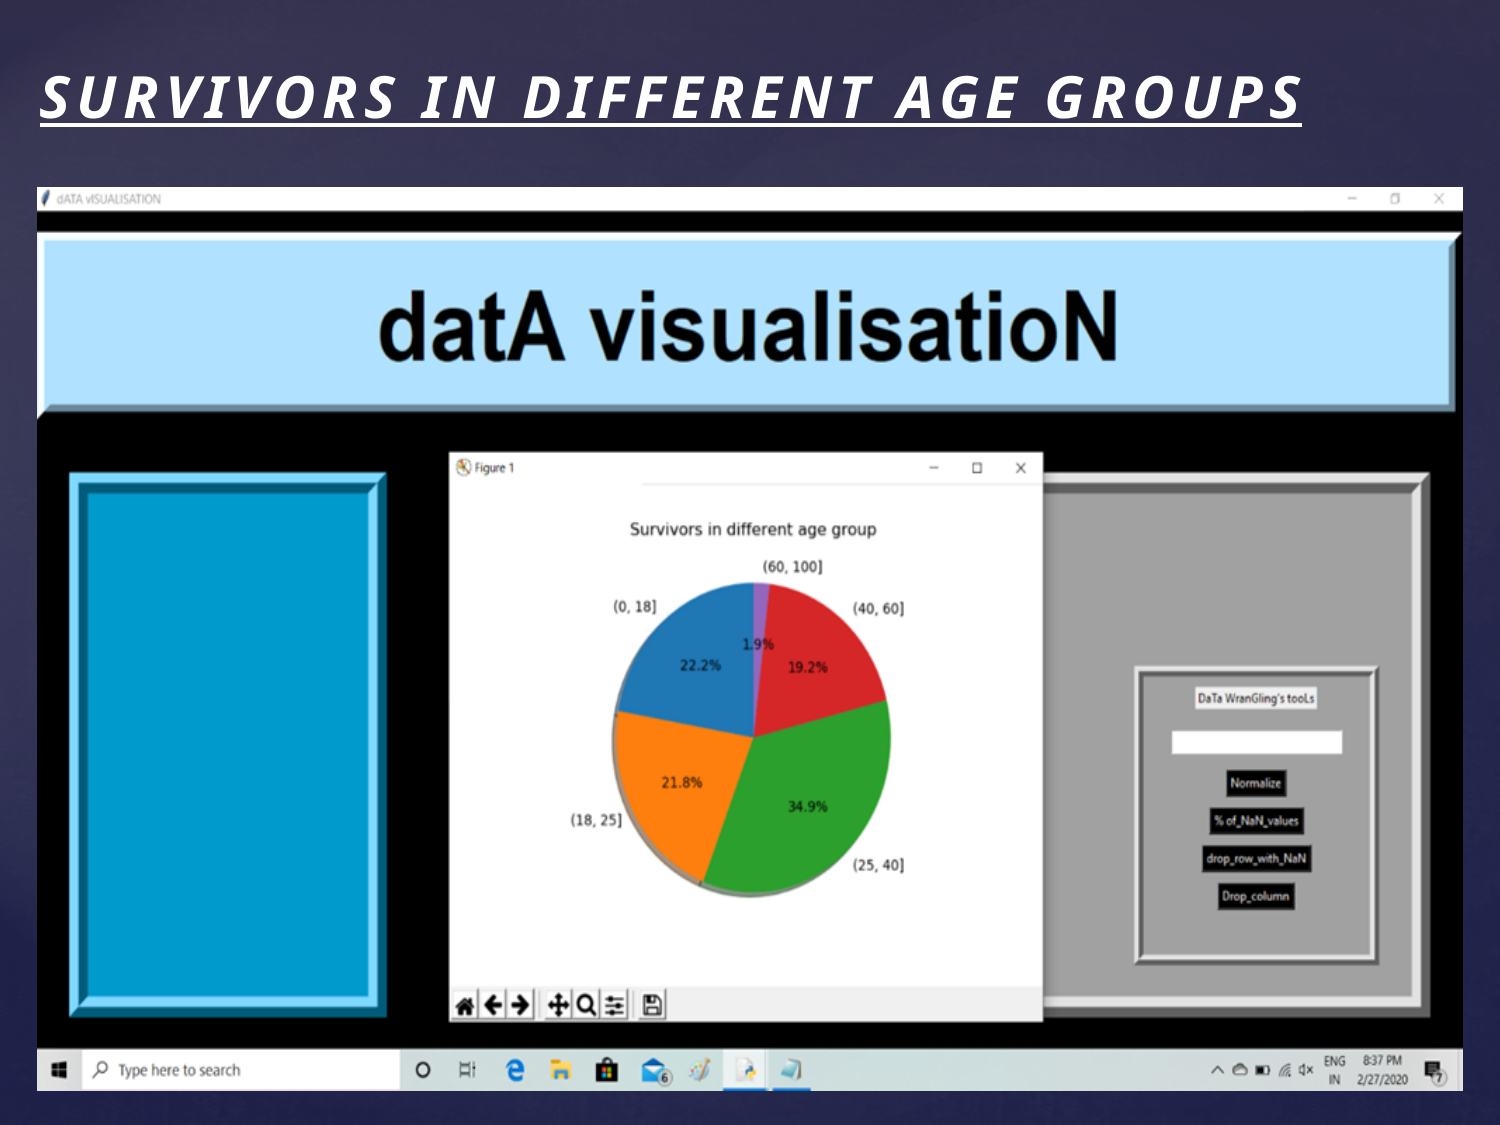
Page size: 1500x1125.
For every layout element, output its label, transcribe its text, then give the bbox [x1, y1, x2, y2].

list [36, 186, 1463, 1092]
title SURVIVORS IN DIFFERENT AGE GROUPS [24, 37, 1475, 138]
